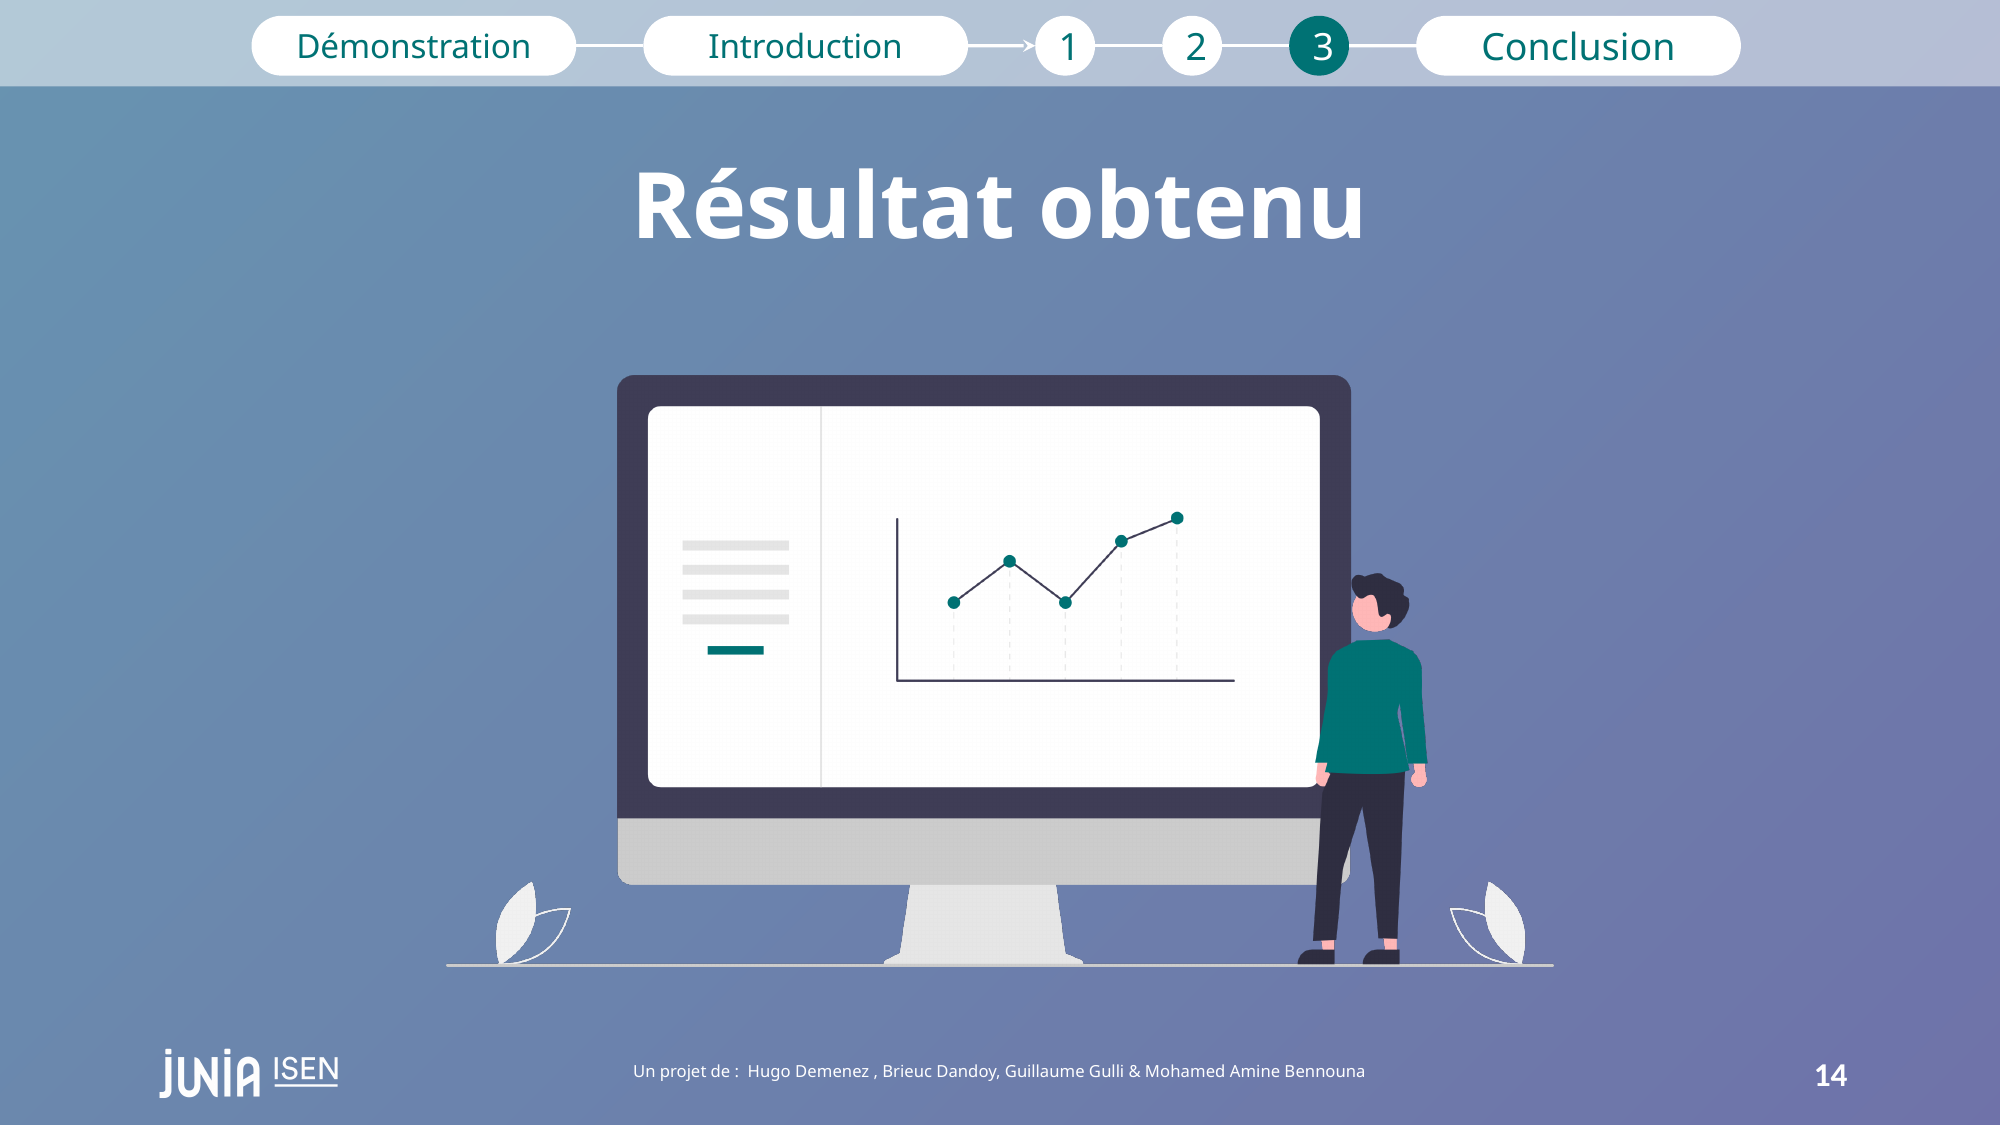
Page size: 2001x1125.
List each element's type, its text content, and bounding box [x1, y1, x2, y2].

slide_number 14 [1412, 1042, 1863, 1103]
picture [137, 1026, 360, 1119]
picture [446, 375, 1554, 967]
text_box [251, 15, 1741, 76]
footer Un projet de : Hugo Demenez , Brieuc Dandoy, Guillaume Gulli & Mohamed Amine Bennouna [587, 1042, 1412, 1103]
title Résultat obtenu [500, 118, 1500, 300]
